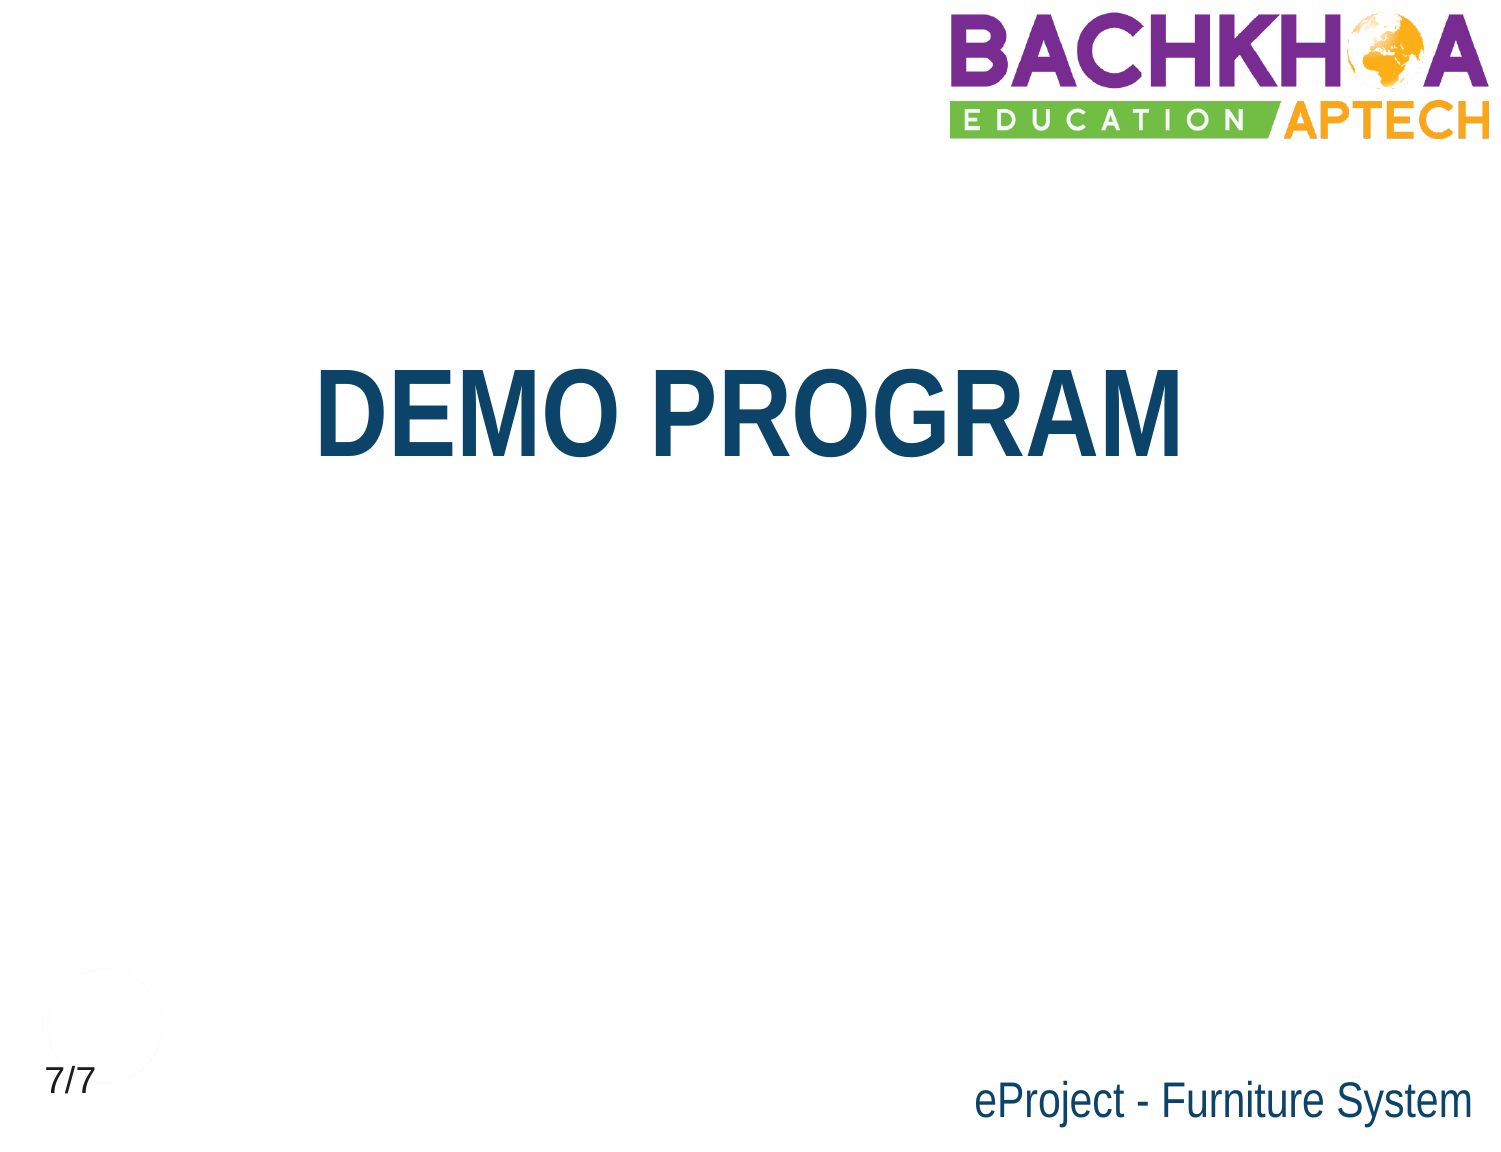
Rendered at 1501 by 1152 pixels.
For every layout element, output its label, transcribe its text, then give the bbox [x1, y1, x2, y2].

list DEMO PROGRAM [40, 173, 1459, 960]
text_box 7/7 [29, 1048, 186, 1134]
picture [950, 12, 1489, 139]
